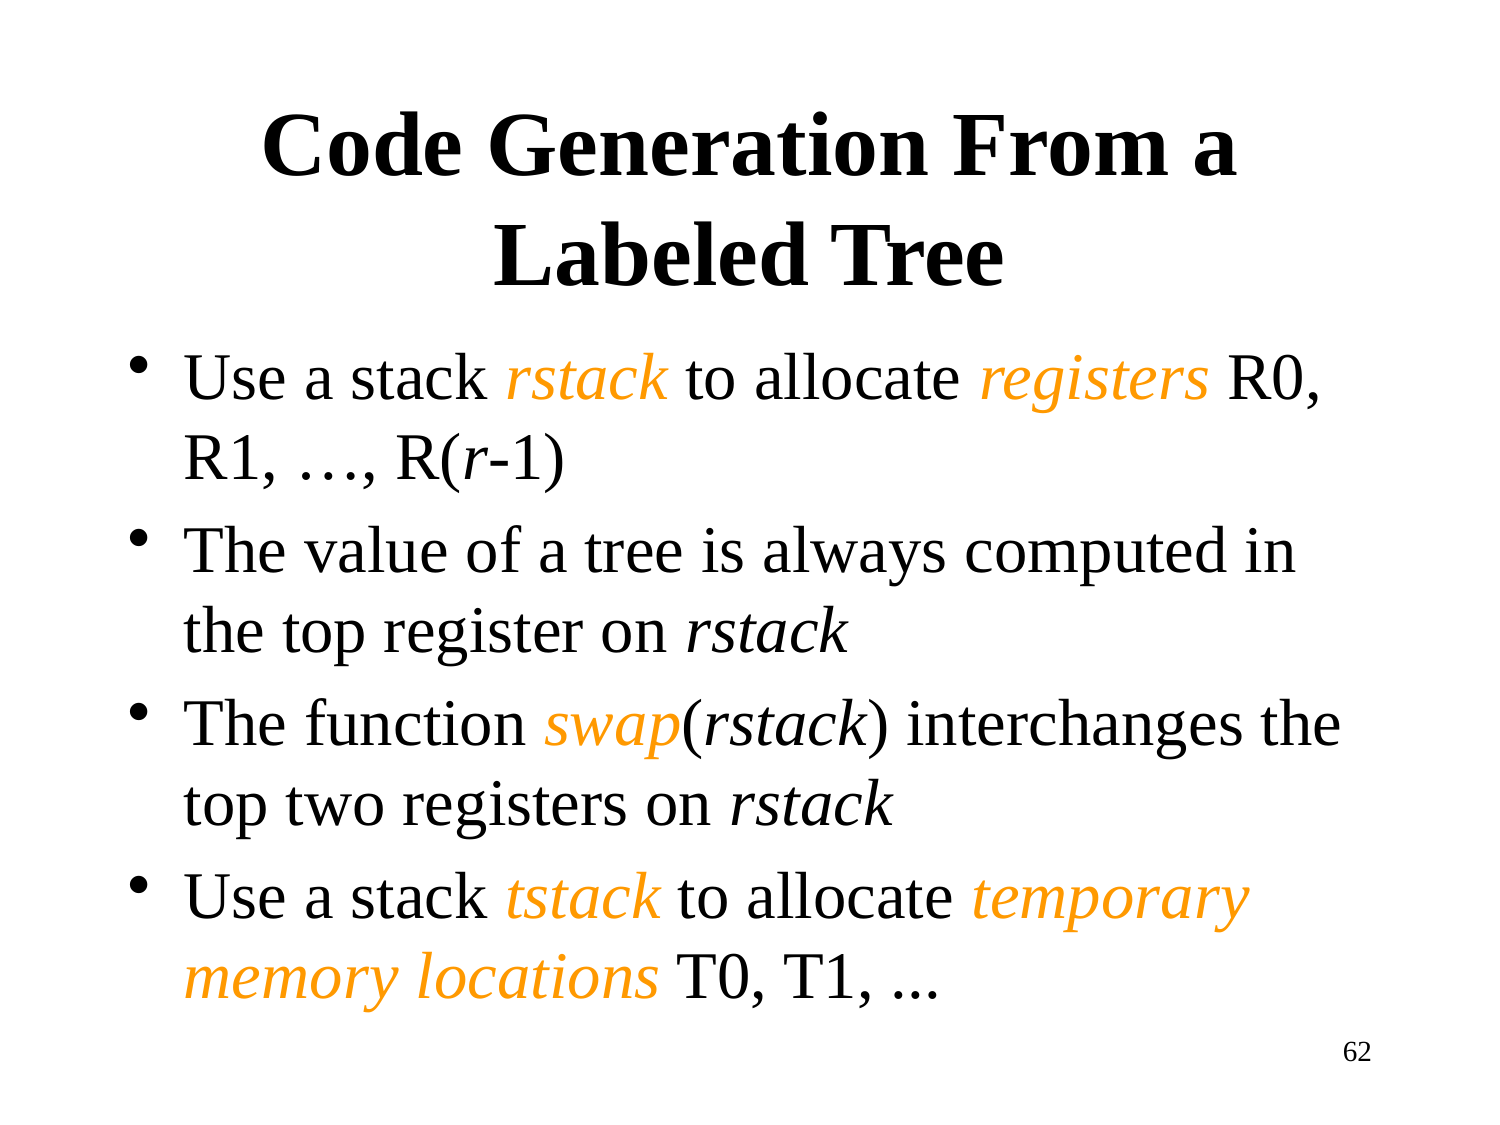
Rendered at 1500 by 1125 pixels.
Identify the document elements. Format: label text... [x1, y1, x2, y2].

list Use a stack rstack to allocate registers R0, R1, …, R(r-1) The value of a tree is always computed in the top register on rstack The function swap(rstack) interchanges the top two registers on rstack Use a stack tstack to allocate temporary memory locations T0, T1, ... [112, 324, 1388, 1050]
title Code Generation From a Labeled Tree [112, 99, 1388, 288]
slide_number 62 [1074, 1050, 1388, 1100]
